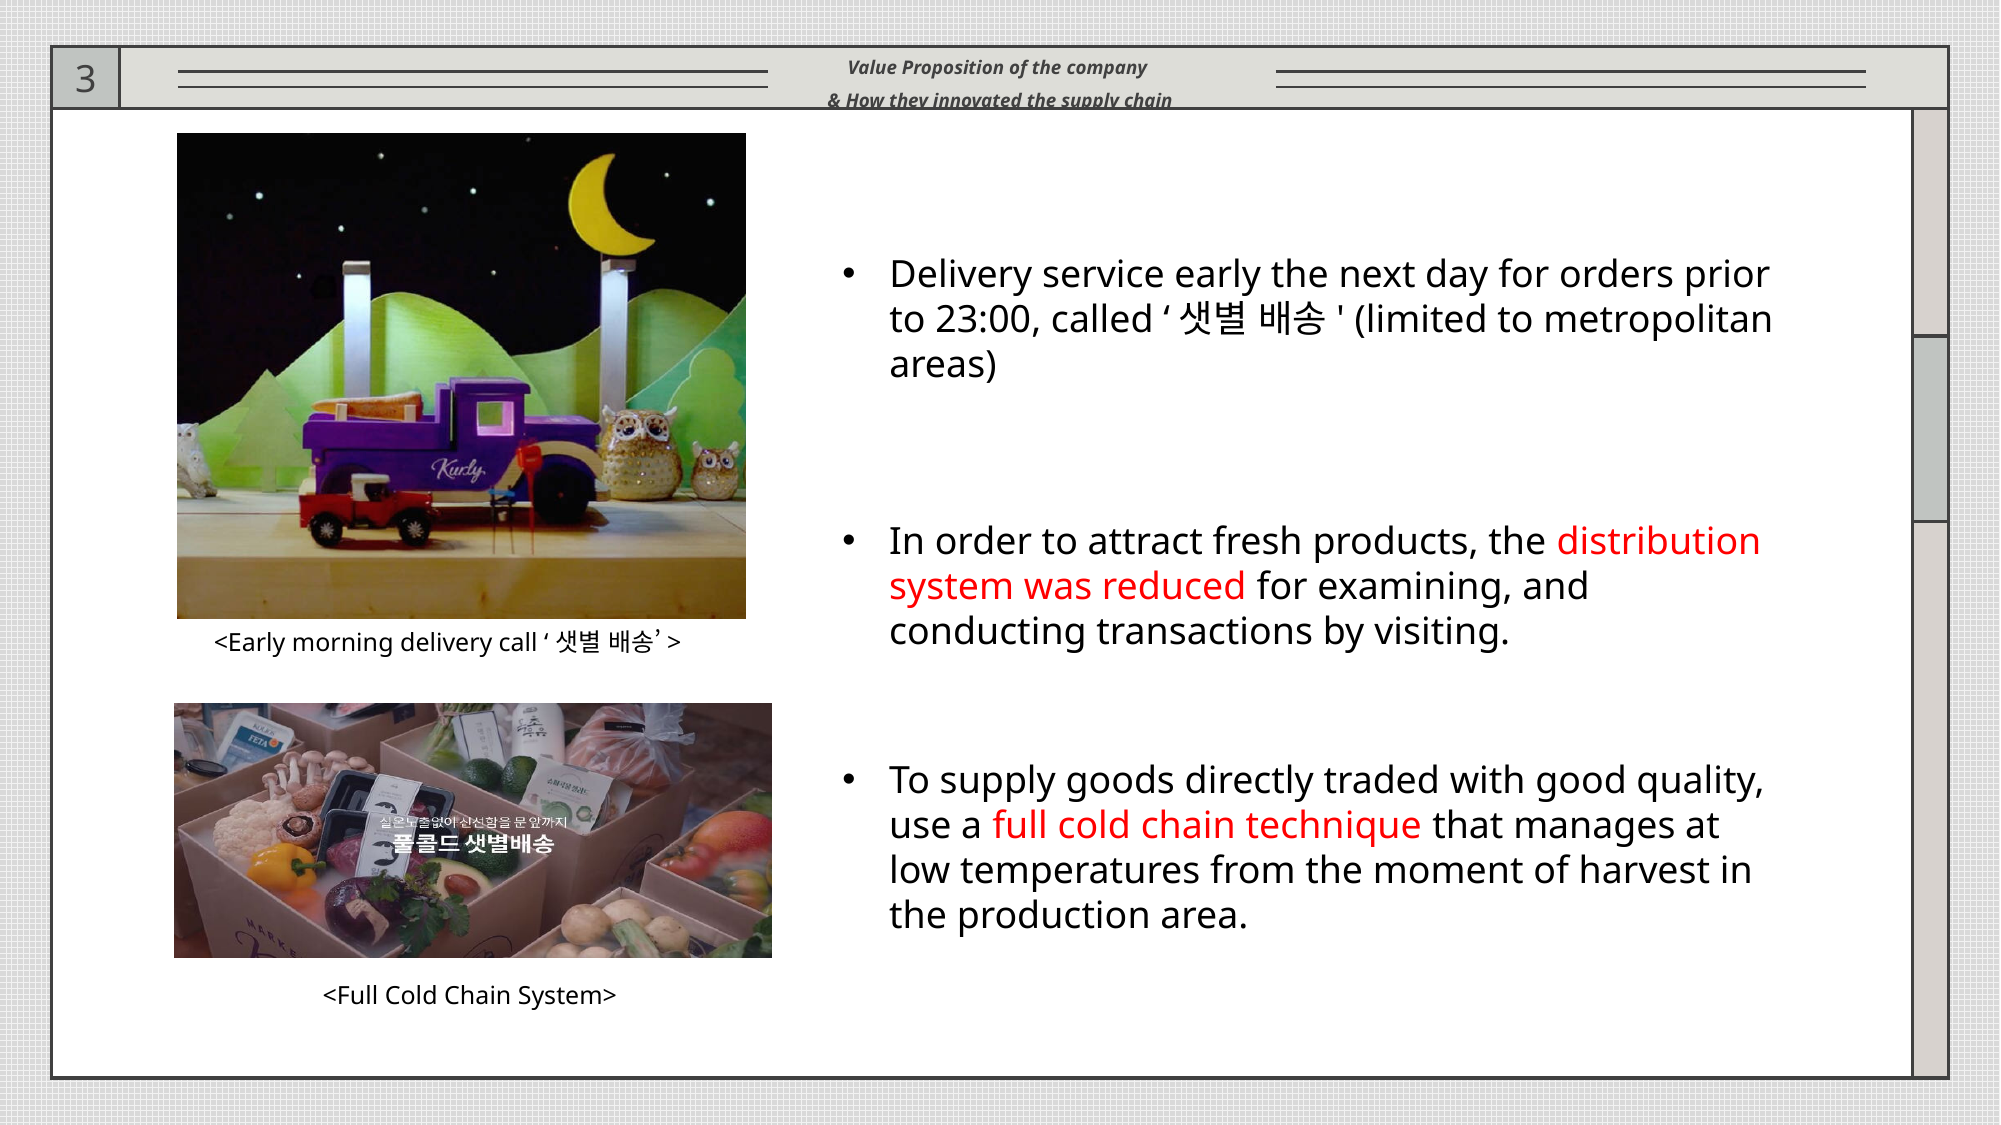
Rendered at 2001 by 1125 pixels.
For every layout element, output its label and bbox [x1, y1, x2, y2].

picture [174, 703, 772, 958]
text_box [51, 46, 1949, 1079]
picture [177, 133, 746, 619]
